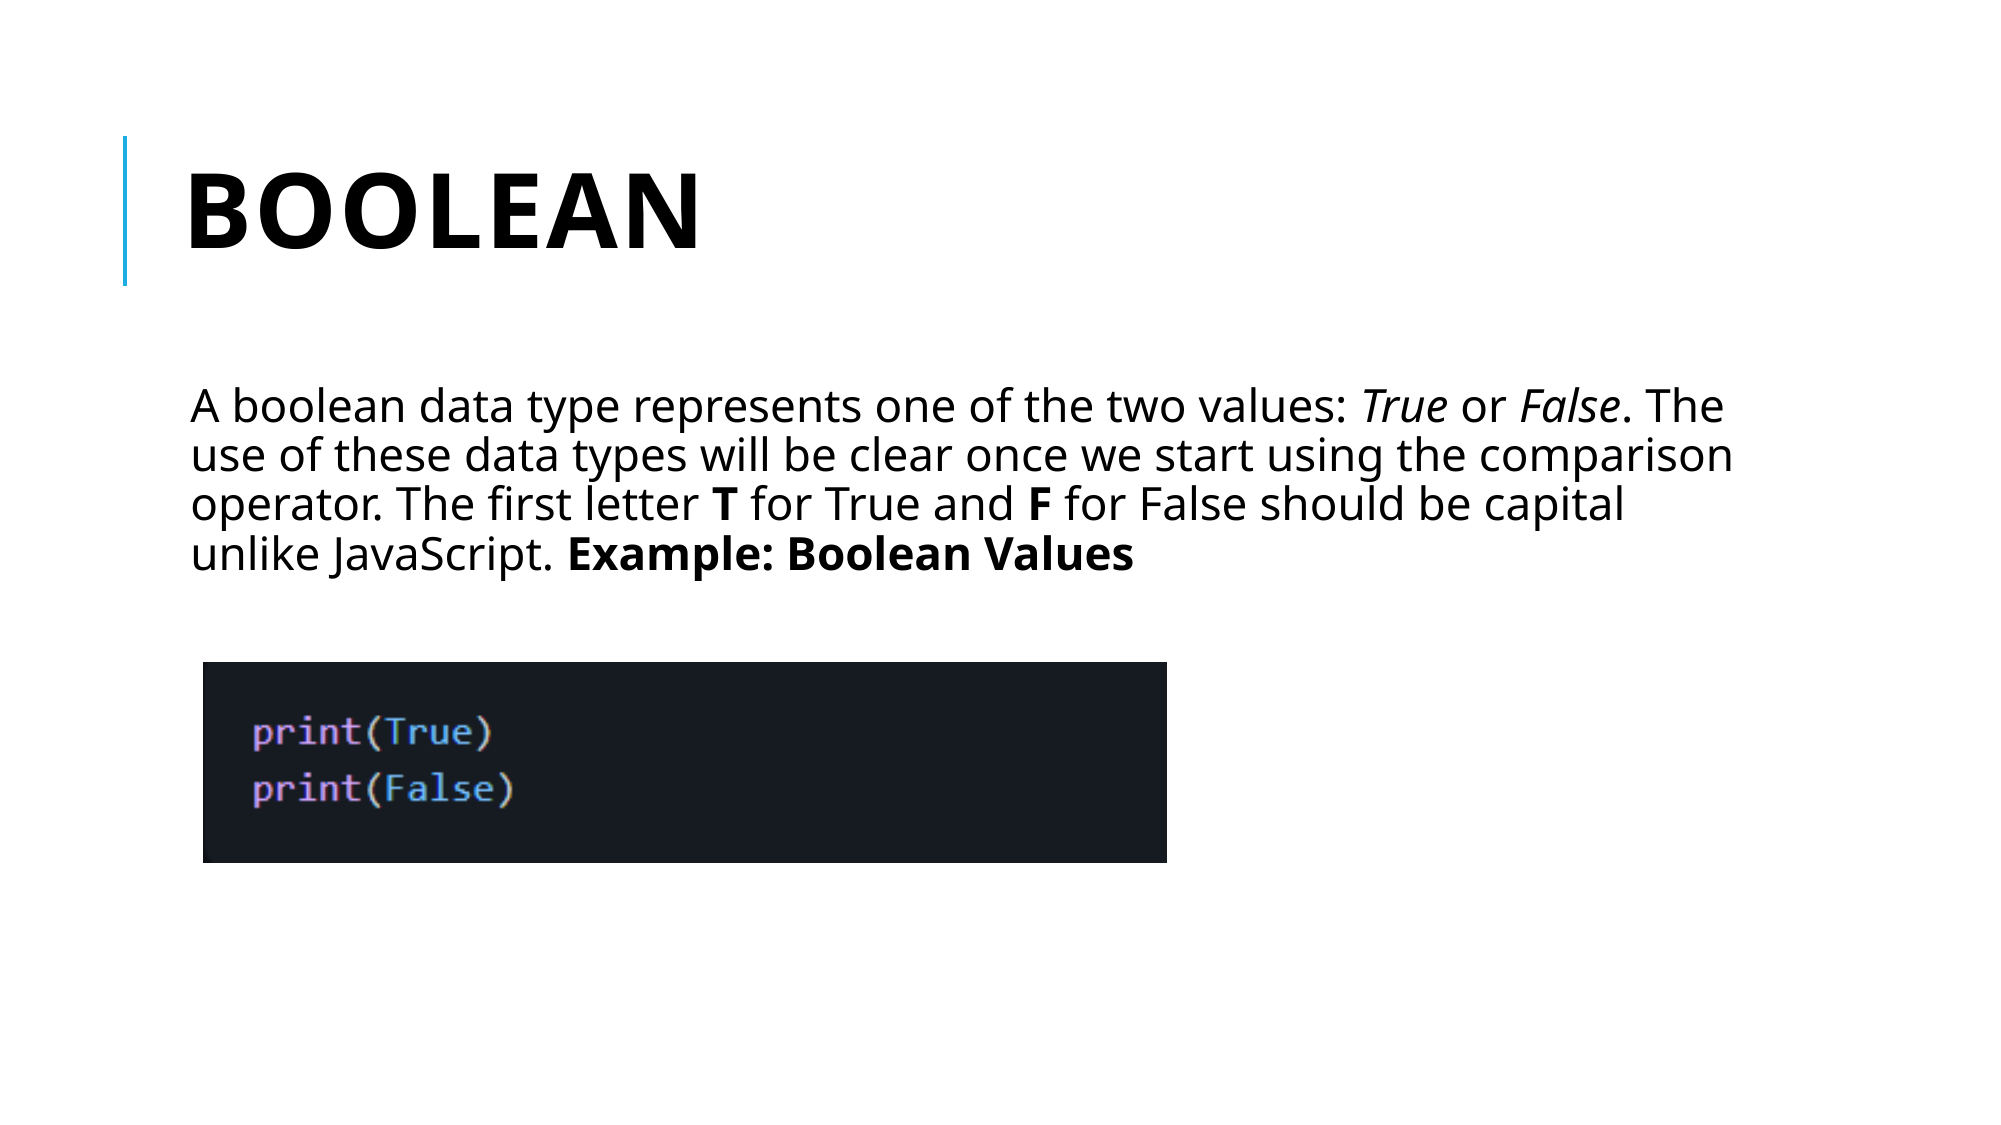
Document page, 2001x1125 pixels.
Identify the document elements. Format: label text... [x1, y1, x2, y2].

picture [203, 661, 1167, 863]
list A boolean data type represents one of the two values: True or False. The use of these data types will be clear once we start using the comparison operator. The first letter T for True and F for False should be capital unlike JavaScript. Example: Boolean Values [168, 375, 1763, 1035]
title Boolean [168, 96, 1763, 342]
